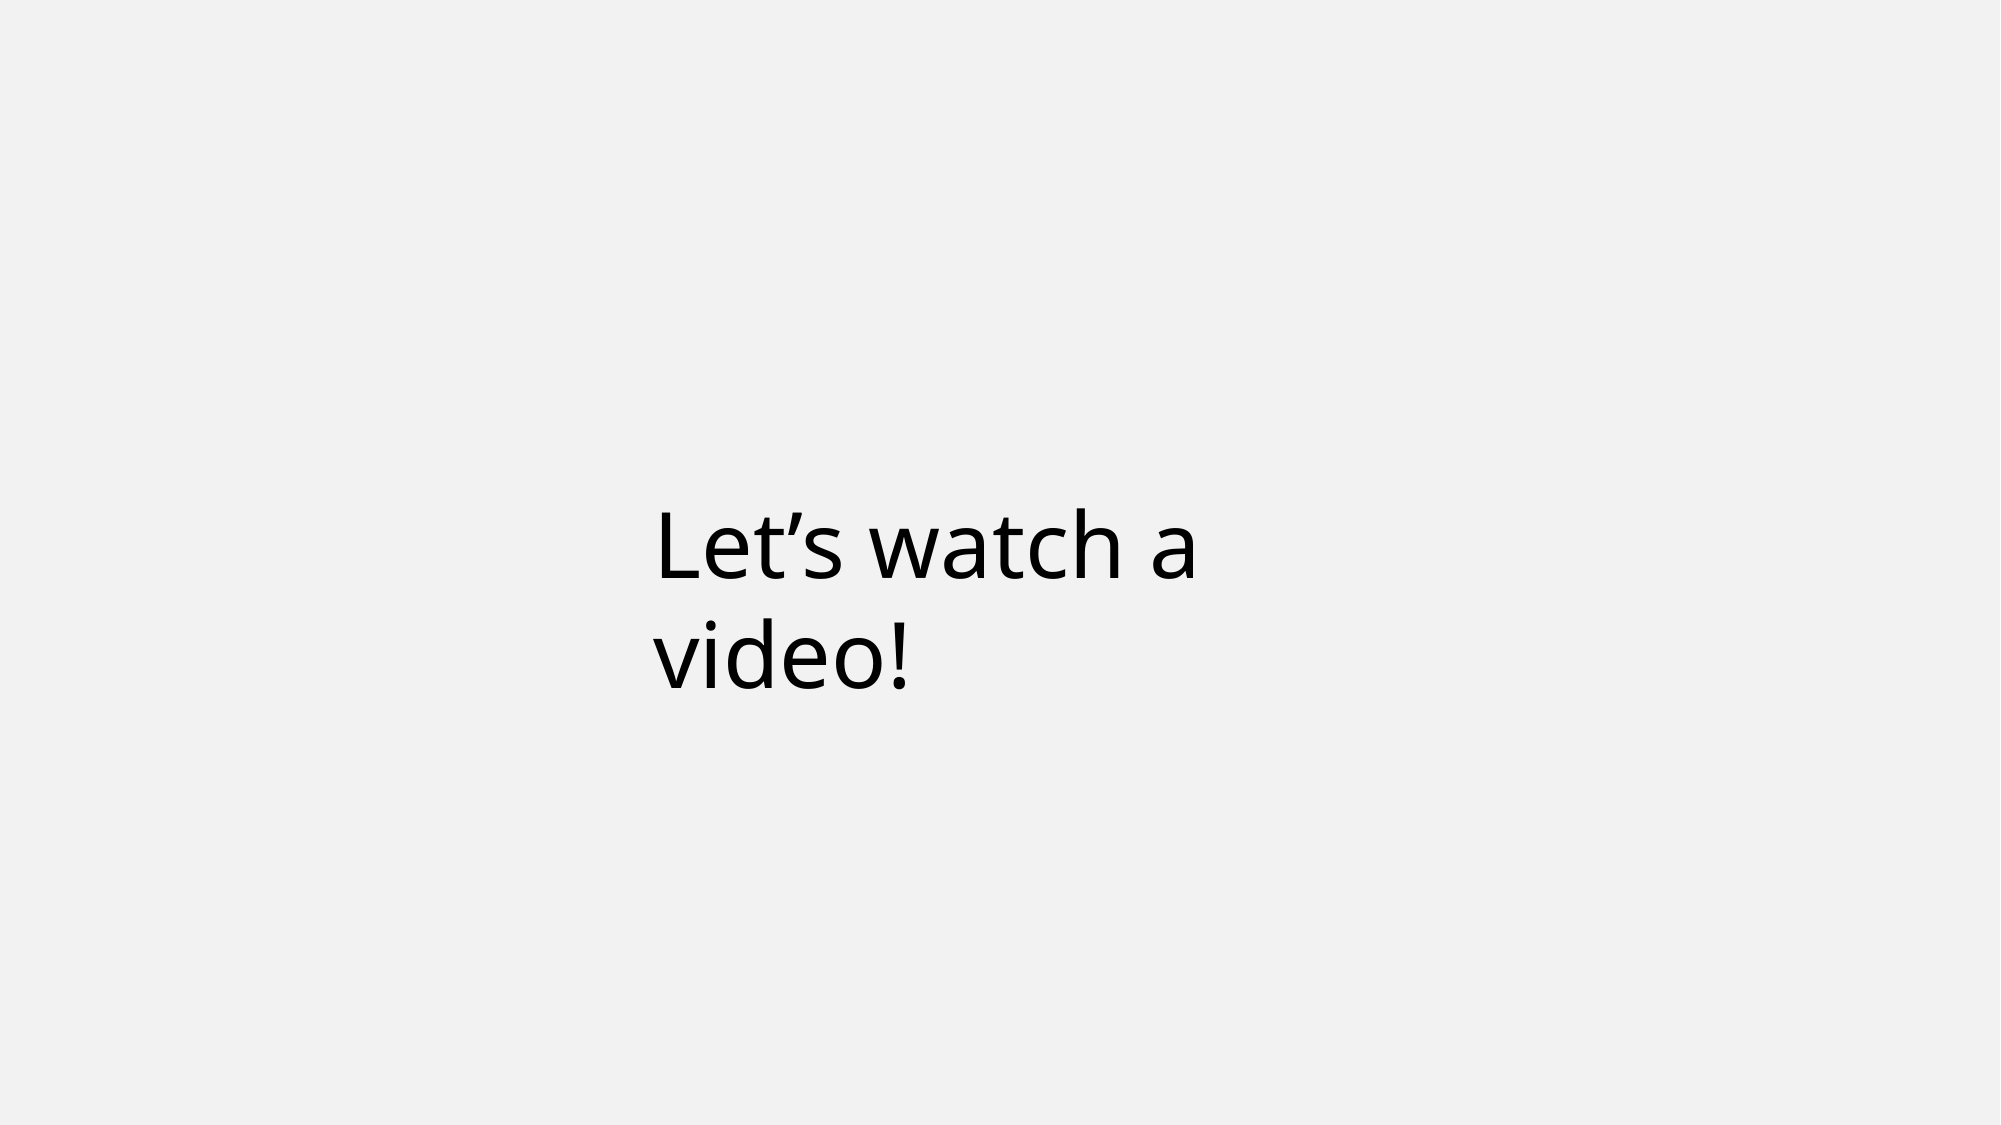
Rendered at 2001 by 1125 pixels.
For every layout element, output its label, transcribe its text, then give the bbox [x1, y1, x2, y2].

text_box Let’s watch a video! [638, 479, 1429, 715]
